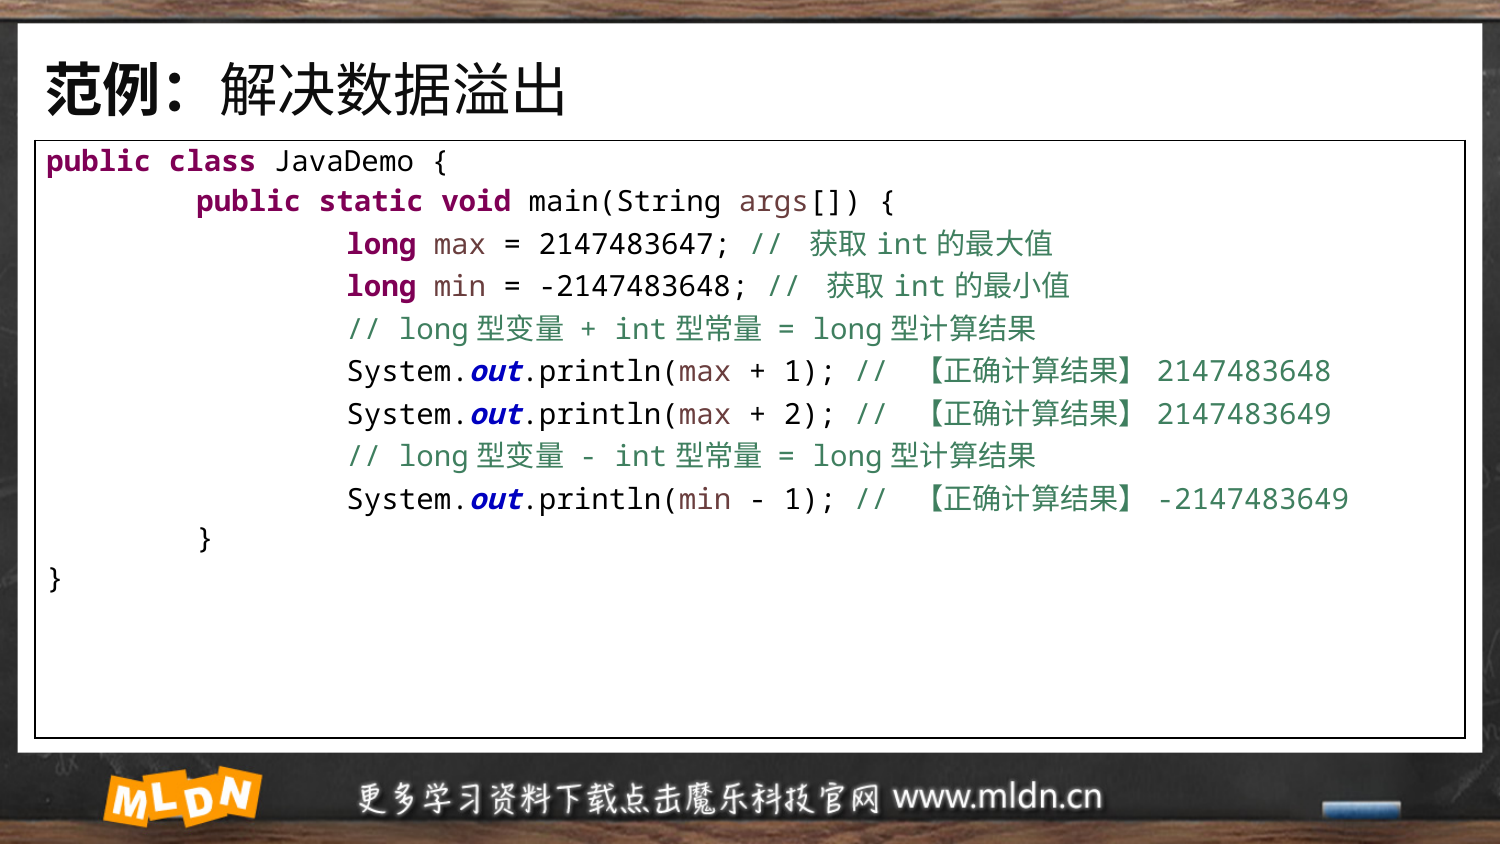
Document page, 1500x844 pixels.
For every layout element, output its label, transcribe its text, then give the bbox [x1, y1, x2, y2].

table_header public class JavaDemo { public static void main(String args[]) { long max = 2147483647; // 获取int的最大值 long min = -2147483648; // 获取int的最小值 // long型变量 + int型常量 = long型计算结果 System.out.println(max + 1); // 【正确计算结果】2147483648 System.out.println(max + 2); // 【正确计算结果】2147483649 // long型变量 - int型常量 = long型计算结果 System.out.println(min - 1); // 【正确计算结果】-2147483649 } } [36, 141, 1464, 737]
title 范例：解决数据溢出 [29, 34, 1471, 141]
picture [0, 0, 1500, 844]
